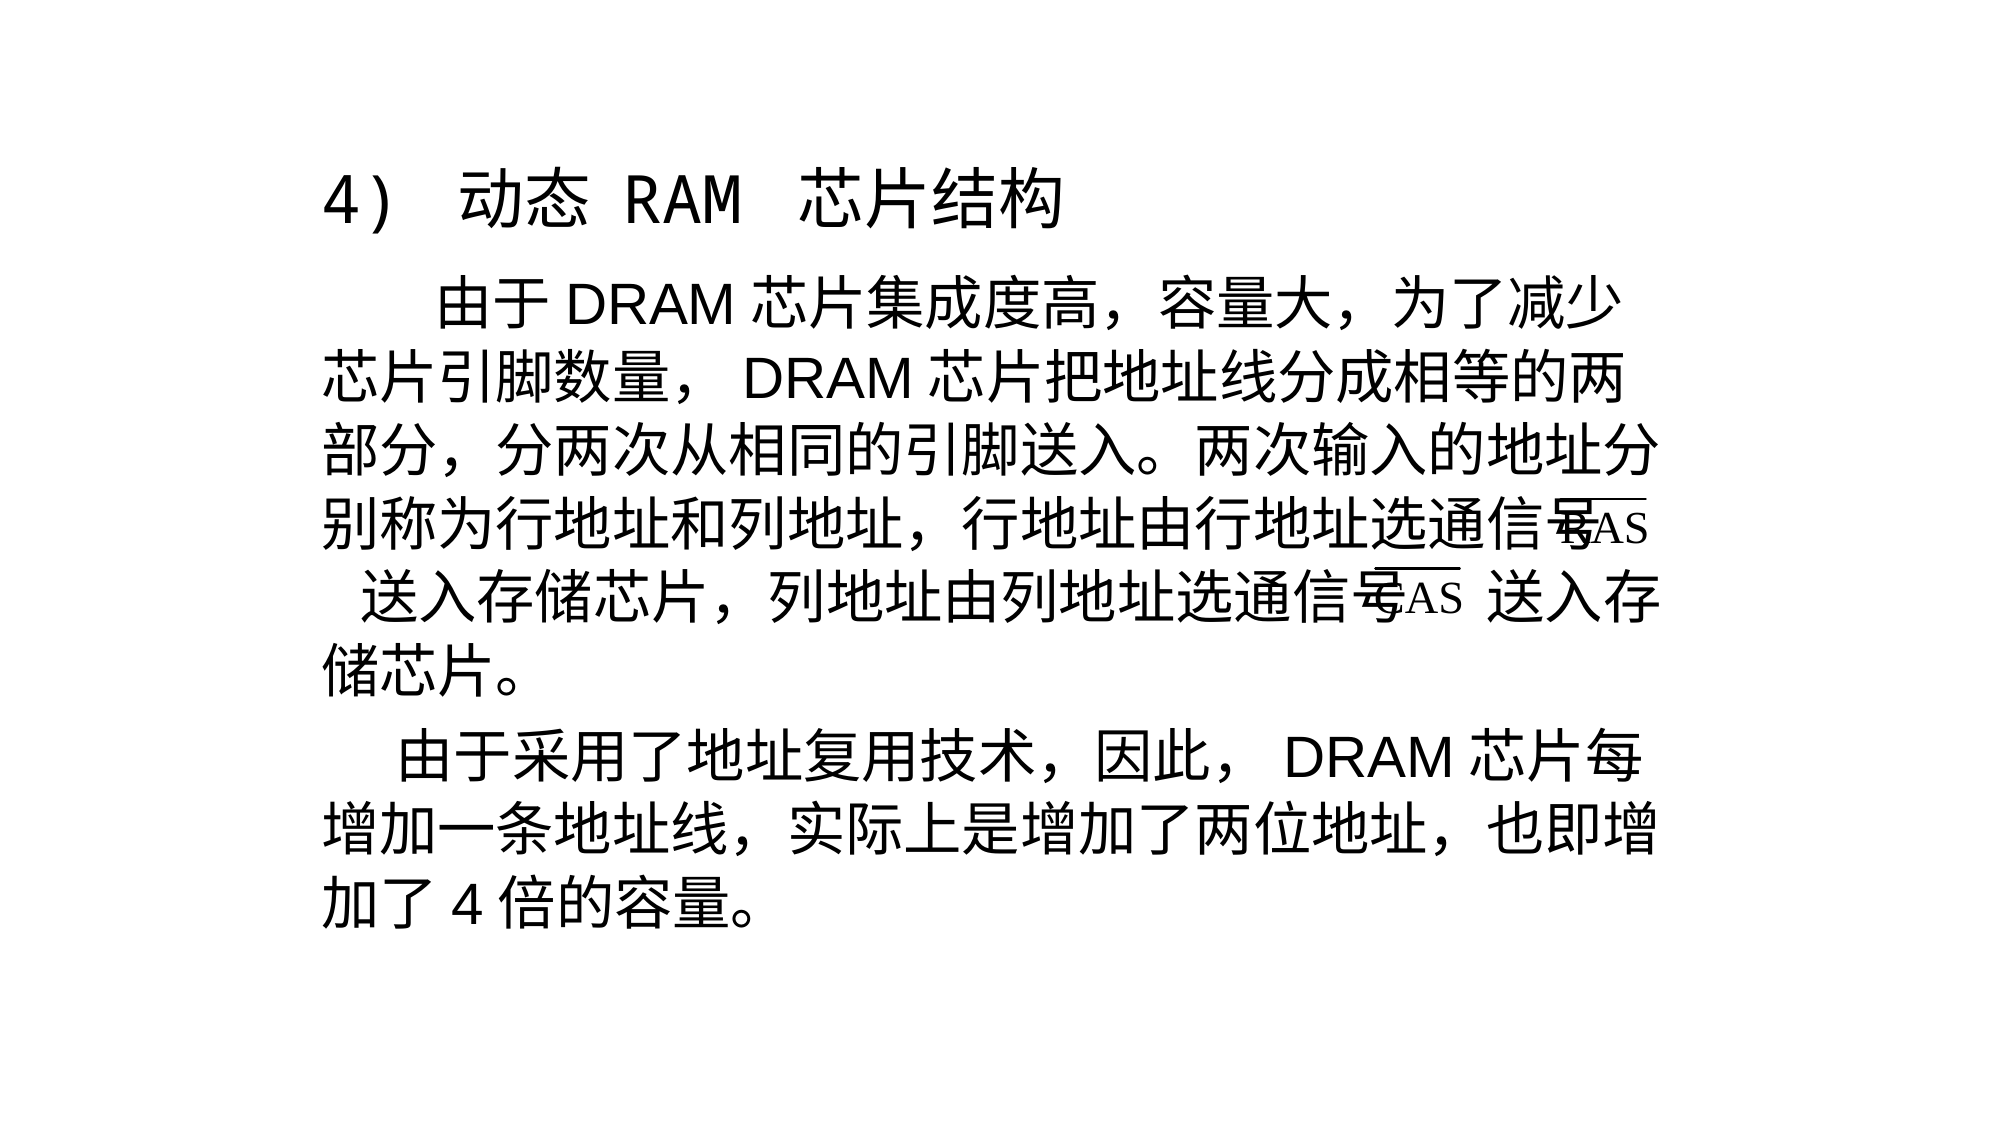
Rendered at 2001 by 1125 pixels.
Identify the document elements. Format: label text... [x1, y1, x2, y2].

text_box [1551, 488, 1658, 557]
text_box 由于DRAM芯片集成度高，容量大，为了减少芯片引脚数量，DRAM芯片把地址线分成相等的两部分，分两次从相同的引脚送入。两次输入的地址分别称为行地址和列地址，行地址由行地址选通信号 送入存储芯片，列地址由列地址选通信号 送入存储芯片。 由于采用了地址复用技术，因此，DRAM芯片每增加一条地址线，实际上是增加了两位地址，也即增加了4倍的容量。 [249, 255, 1697, 1012]
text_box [1366, 557, 1473, 627]
text_box 4) 动态 RAM 芯片结构 [266, 149, 1567, 244]
